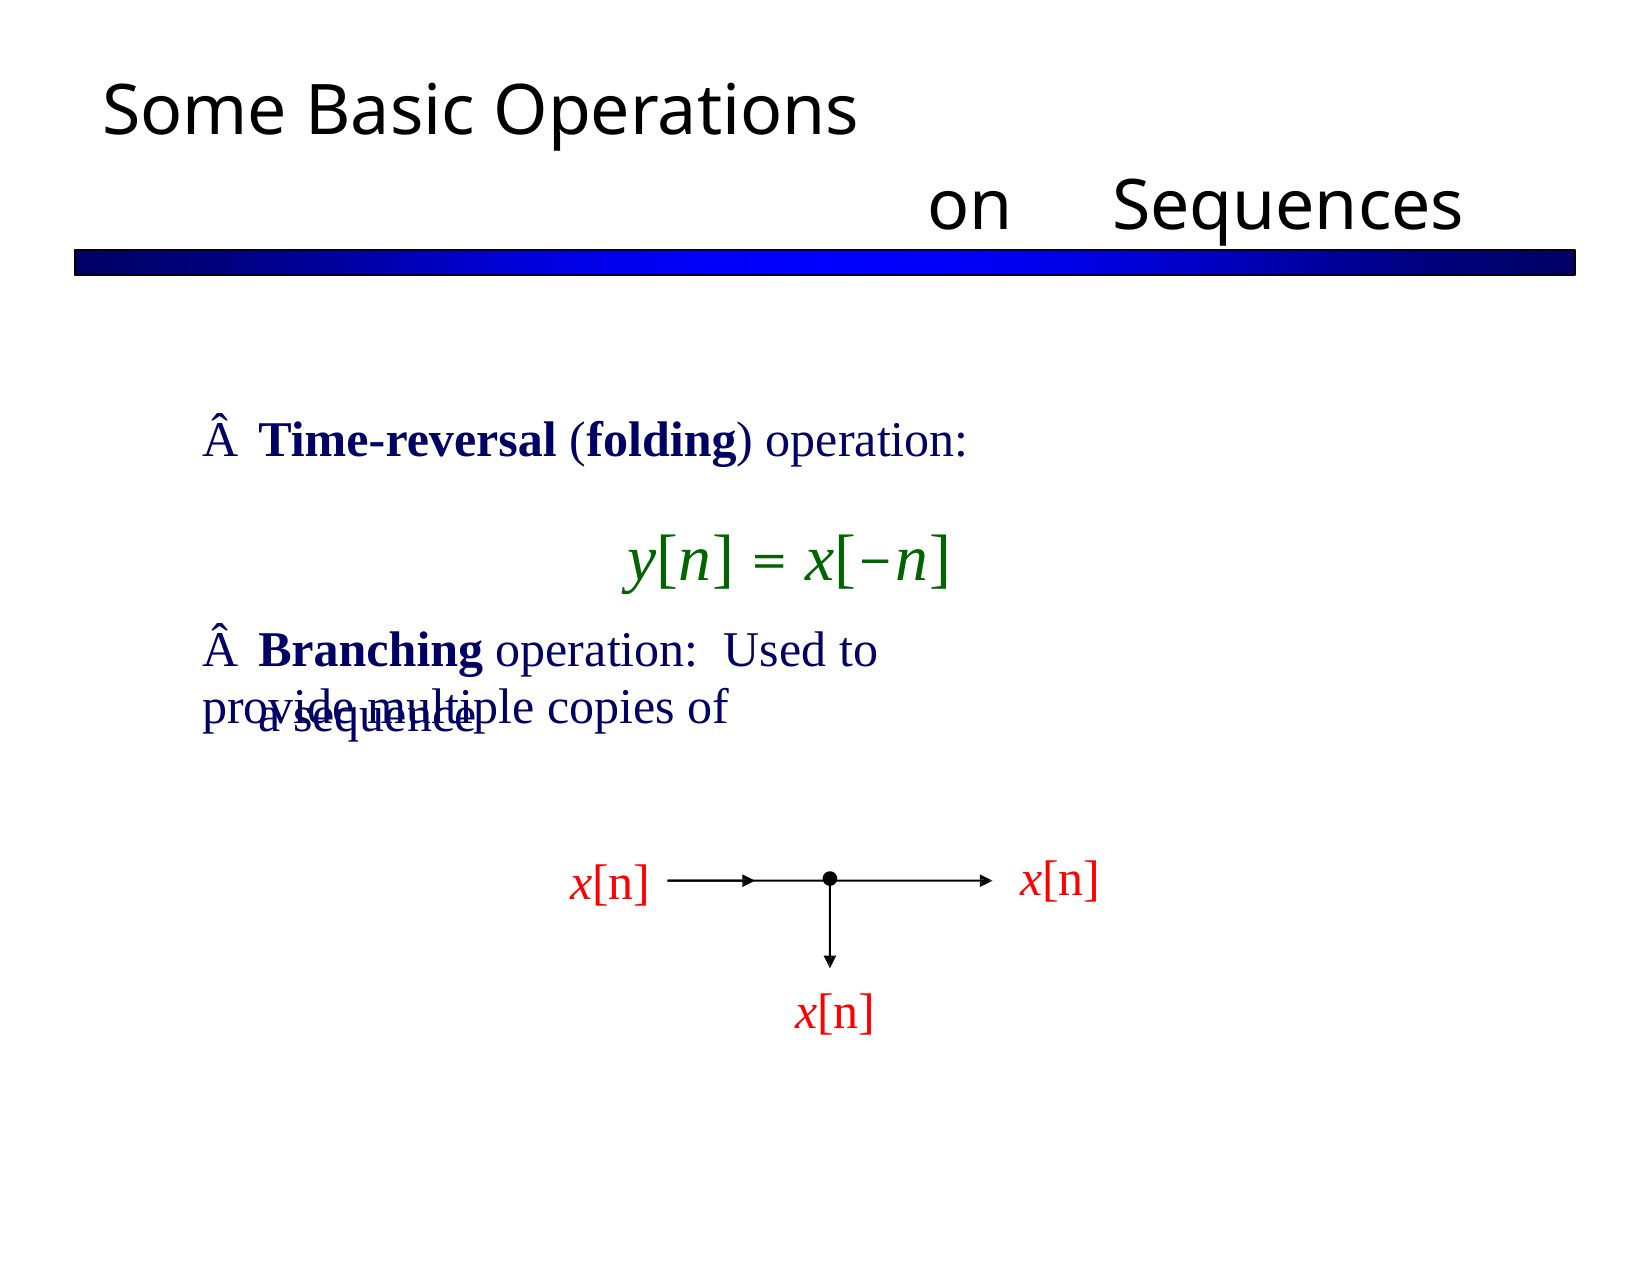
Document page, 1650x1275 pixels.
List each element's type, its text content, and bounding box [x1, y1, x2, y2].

text_box Some Basic Operations [99, 75, 1573, 170]
text_box on [924, 169, 1110, 249]
text_box sequence [291, 688, 486, 743]
text_box x[n] [1017, 852, 1111, 907]
text_box a [256, 688, 291, 743]
text_box Sequences [1110, 169, 1573, 249]
text_box x[n] [792, 985, 886, 1040]
text_box [667, 874, 755, 887]
text_box Â Time-reversal (folding) operation: [200, 412, 979, 468]
text_box y[n] = x[−n] Â Branching operation: Used to provide multiple copies of [200, 522, 1426, 683]
text_box [823, 872, 837, 885]
text_box [823, 885, 837, 969]
text_box [836, 874, 993, 887]
text_box x[n] [567, 856, 661, 911]
text_box [74, 249, 1575, 275]
